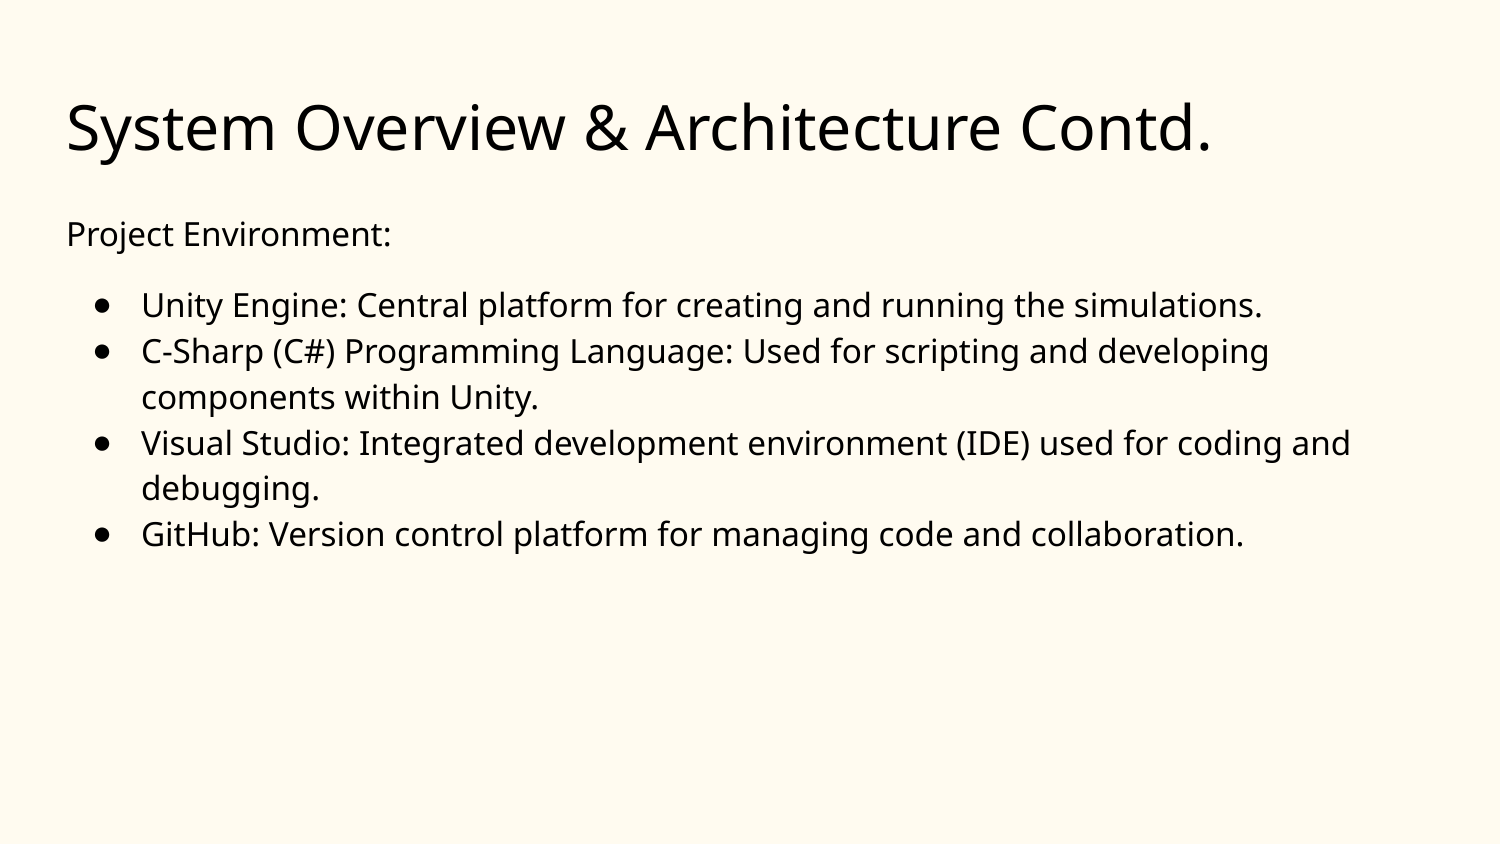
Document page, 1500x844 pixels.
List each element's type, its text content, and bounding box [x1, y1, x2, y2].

list Project Environment: Unity Engine: Central platform for creating and running the simulations. C-Sharp (C#) Programming Language: Used for scripting and developing components within Unity. Visual Studio: Integrated development environment (IDE) used for coding and debugging. GitHub: Version control platform for managing code and collaboration. [51, 192, 1449, 750]
title System Overview & Architecture Contd. [51, 72, 1449, 174]
